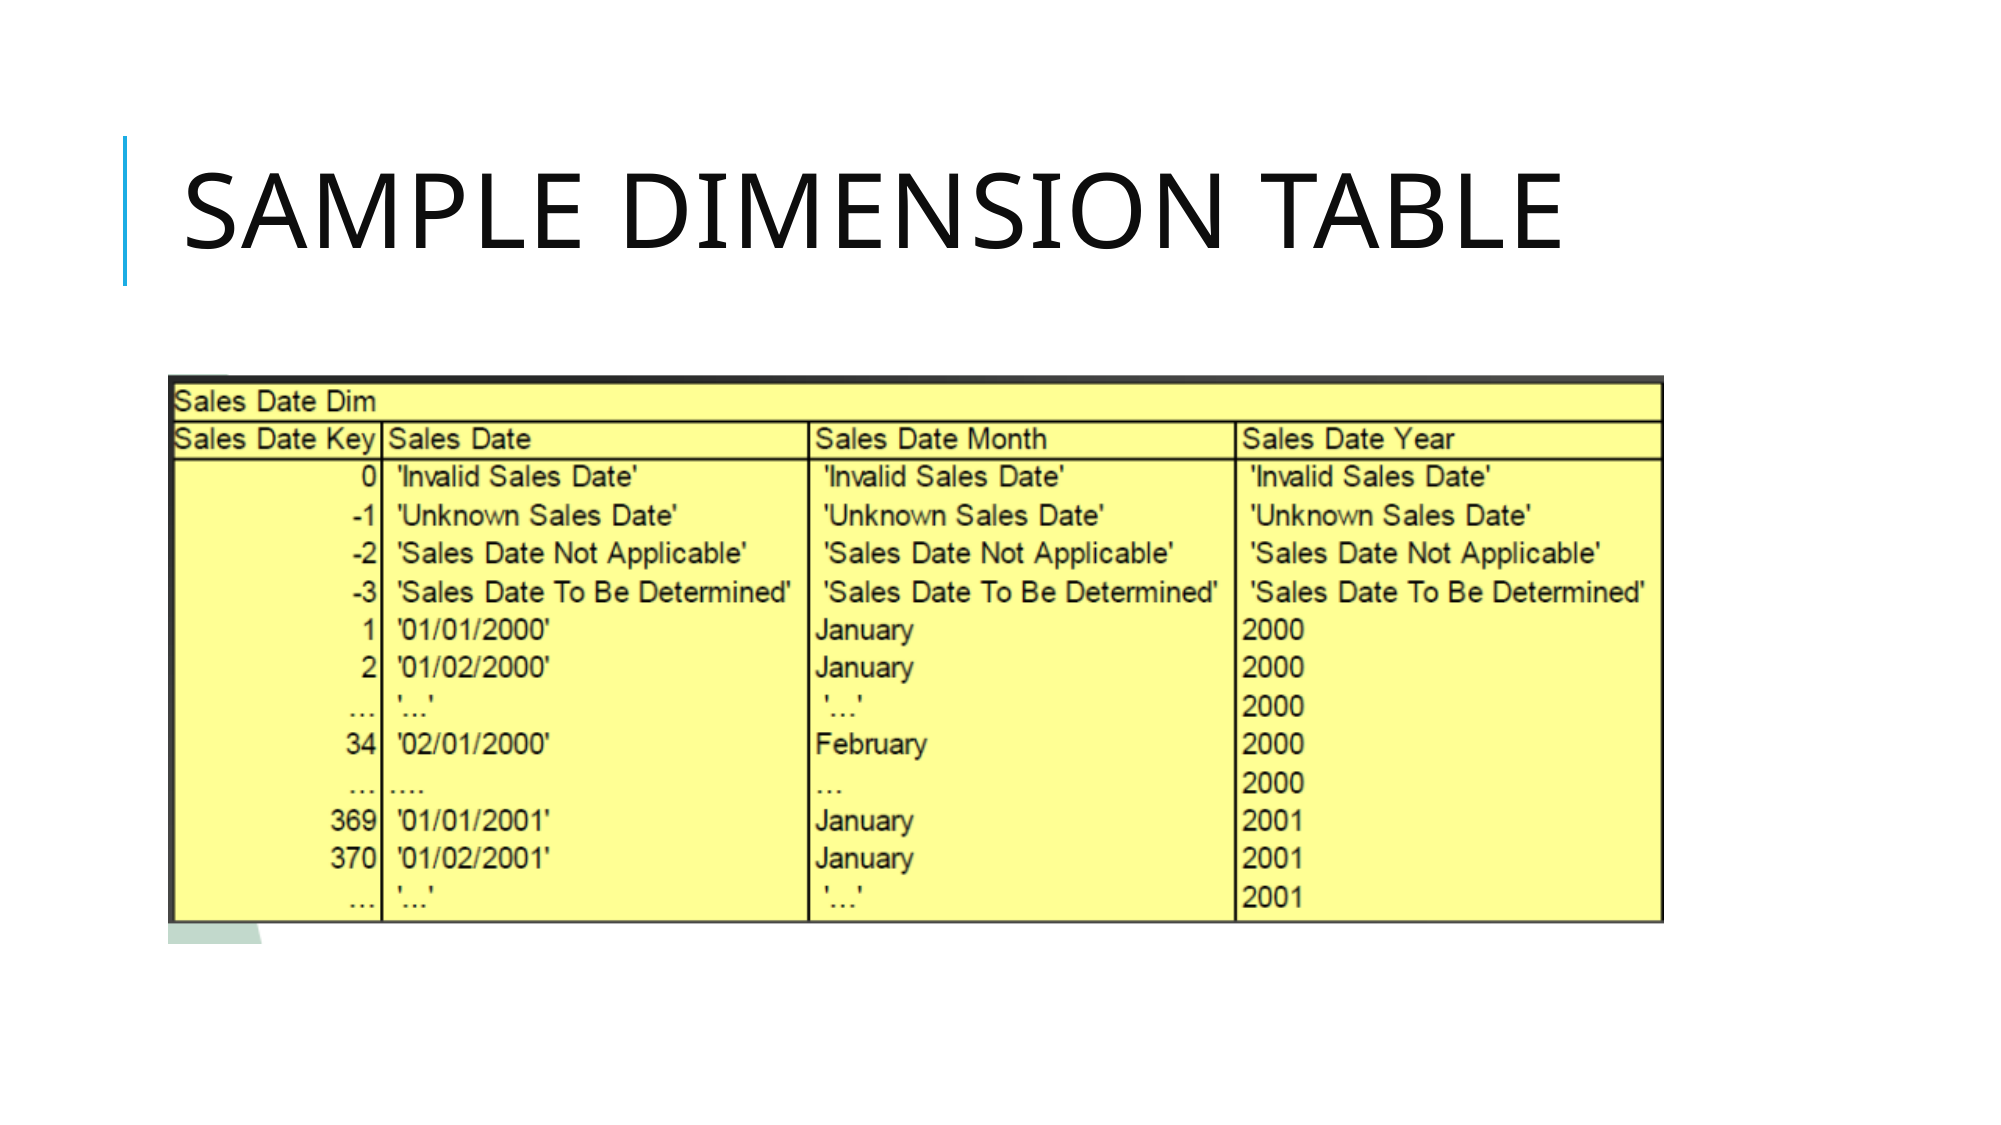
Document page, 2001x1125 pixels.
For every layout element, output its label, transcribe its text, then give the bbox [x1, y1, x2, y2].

picture [167, 374, 1664, 944]
title Sample Dimension Table [168, 96, 1763, 342]
